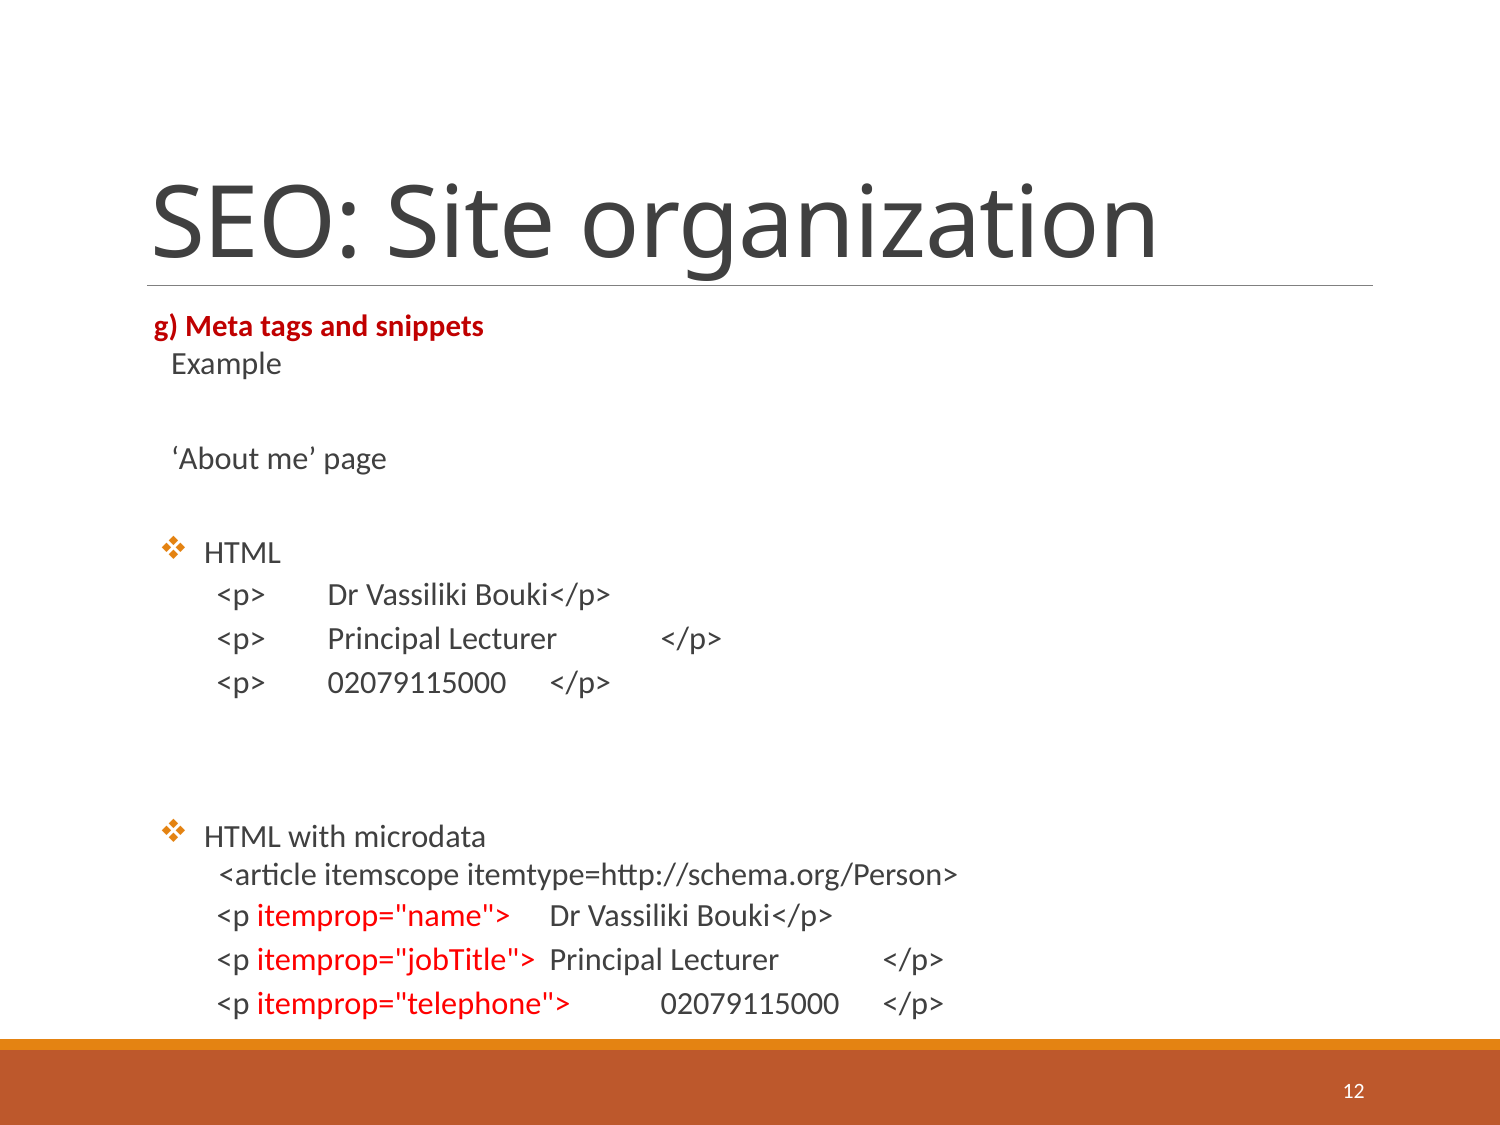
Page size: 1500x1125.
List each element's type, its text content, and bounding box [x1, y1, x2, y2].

title SEO: Site organization [135, 47, 1373, 285]
list g) Meta tags and snippets Example ‘About me’ page HTML <p> Dr Vassiliki Bouki </p> <p> Principal Lecturer </p> <p> 02079115000 </p> HTML with microdata <article itemscope itemtype=http://schema.org/Person> <p itemprop="name"> Dr Vassiliki Bouki </p> <p itemprop="jobTitle"> Principal Lecturer </p> <p itemprop="telephone"> 02079115000 </p> [135, 302, 1373, 1032]
slide_number 12 [1218, 1059, 1380, 1120]
